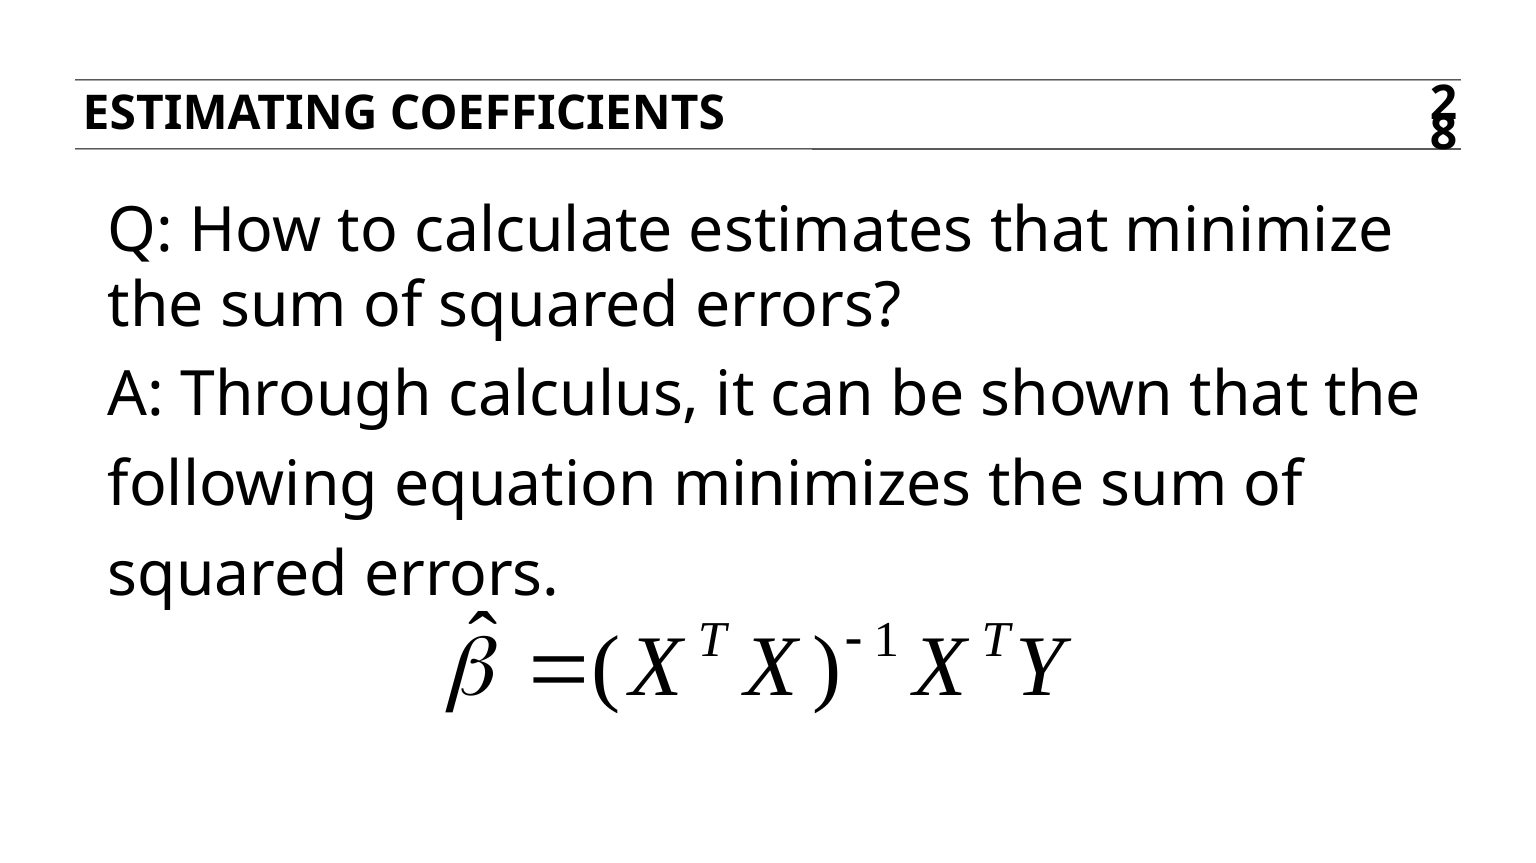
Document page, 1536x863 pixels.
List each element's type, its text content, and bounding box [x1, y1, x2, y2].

slide_number 28 [1419, 86, 1461, 138]
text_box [430, 594, 1094, 732]
list ESTIMATING COEFFICIENTS [67, 81, 1118, 132]
text_box Q: How to calculate estimates that minimize the sum of squared errors? A: Through calculus, it can be shown that the following equation minimizes the sum of squared errors. [92, 181, 1468, 616]
